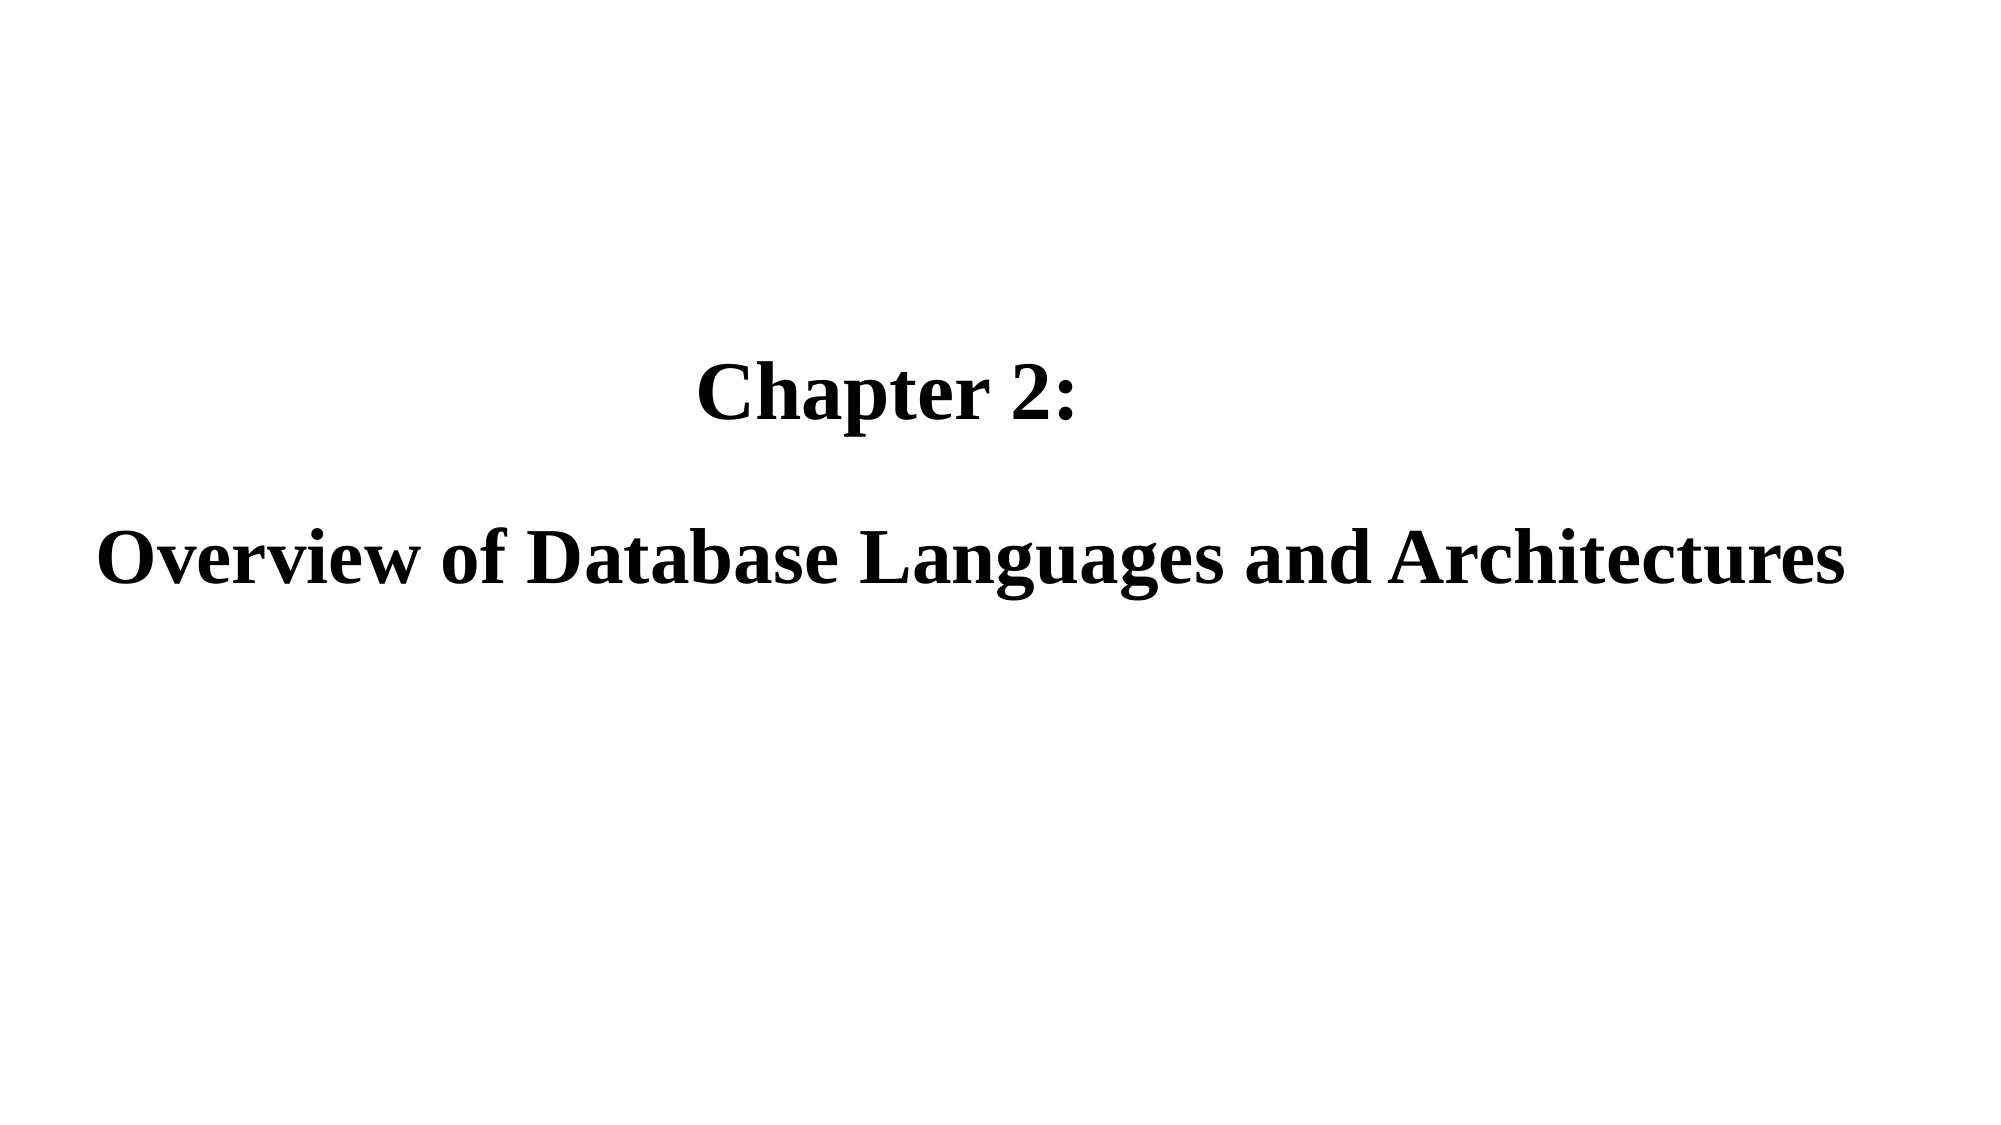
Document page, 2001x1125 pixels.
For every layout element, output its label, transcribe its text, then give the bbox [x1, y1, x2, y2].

list Chapter 2: Overview of Database Languages and Architectures [80, 279, 1871, 812]
